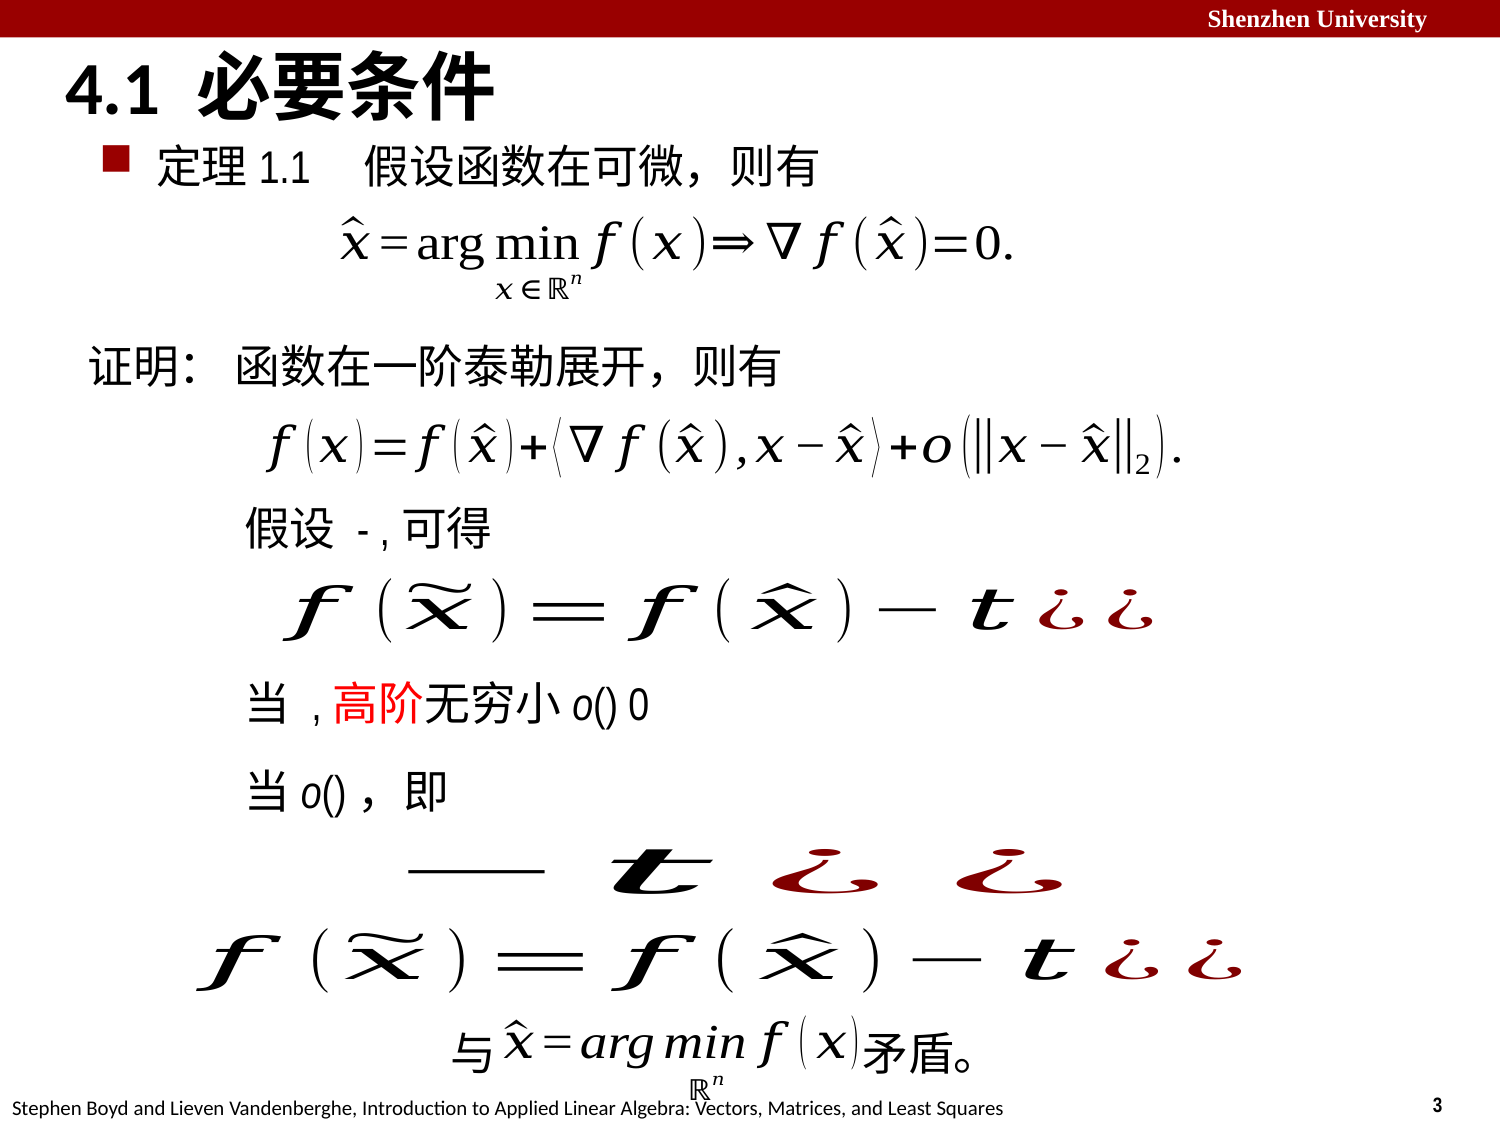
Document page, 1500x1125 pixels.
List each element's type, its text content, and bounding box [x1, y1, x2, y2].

title 4.1 必要条件 [50, 37, 1468, 131]
text_box 与 [449, 1025, 525, 1081]
text_box 矛盾。 [862, 1025, 1050, 1081]
